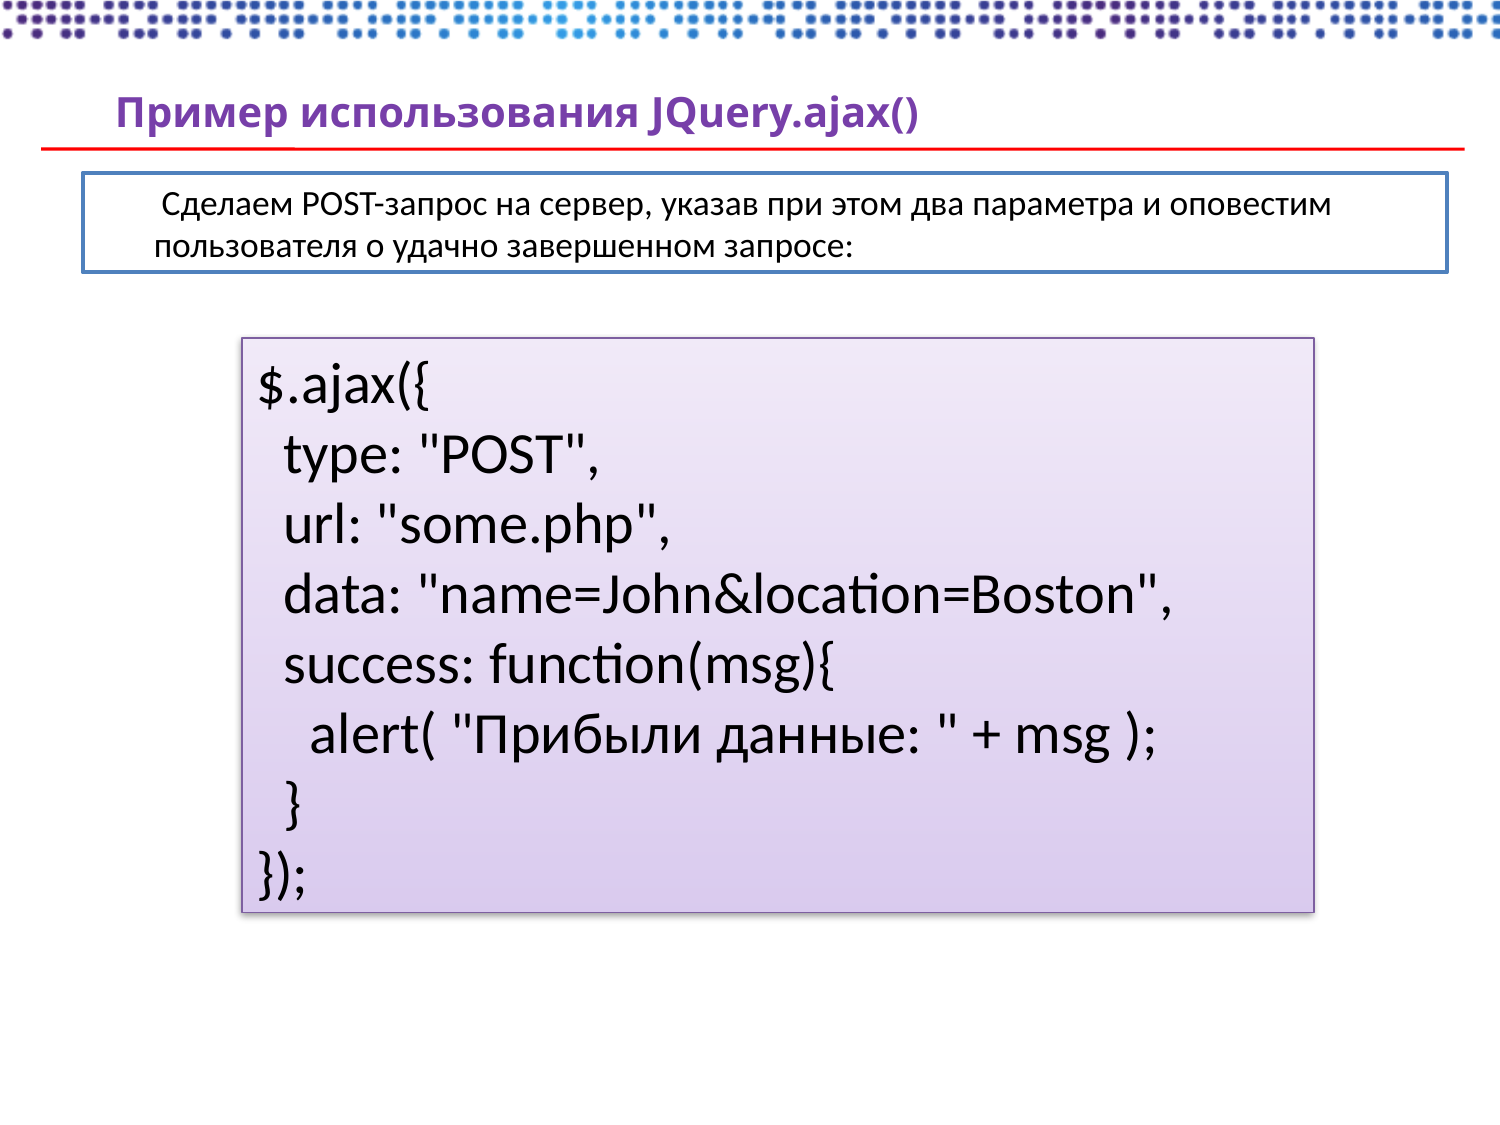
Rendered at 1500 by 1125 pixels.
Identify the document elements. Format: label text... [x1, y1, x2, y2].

text_box Пример использования JQuery.ajax() [100, 78, 1447, 143]
text_box $.ajax({ type: "POST", url: "some.php", data: "name=John&location=Boston", success: function(msg){ alert( "Прибыли данные: " + msg ); } }); [241, 337, 1315, 913]
text_box Сделаем POST-запрос на сервер, указав при этом два параметра и оповестим пользователя о удачно завершенном запросе: [81, 171, 1449, 274]
picture [0, 0, 1500, 51]
